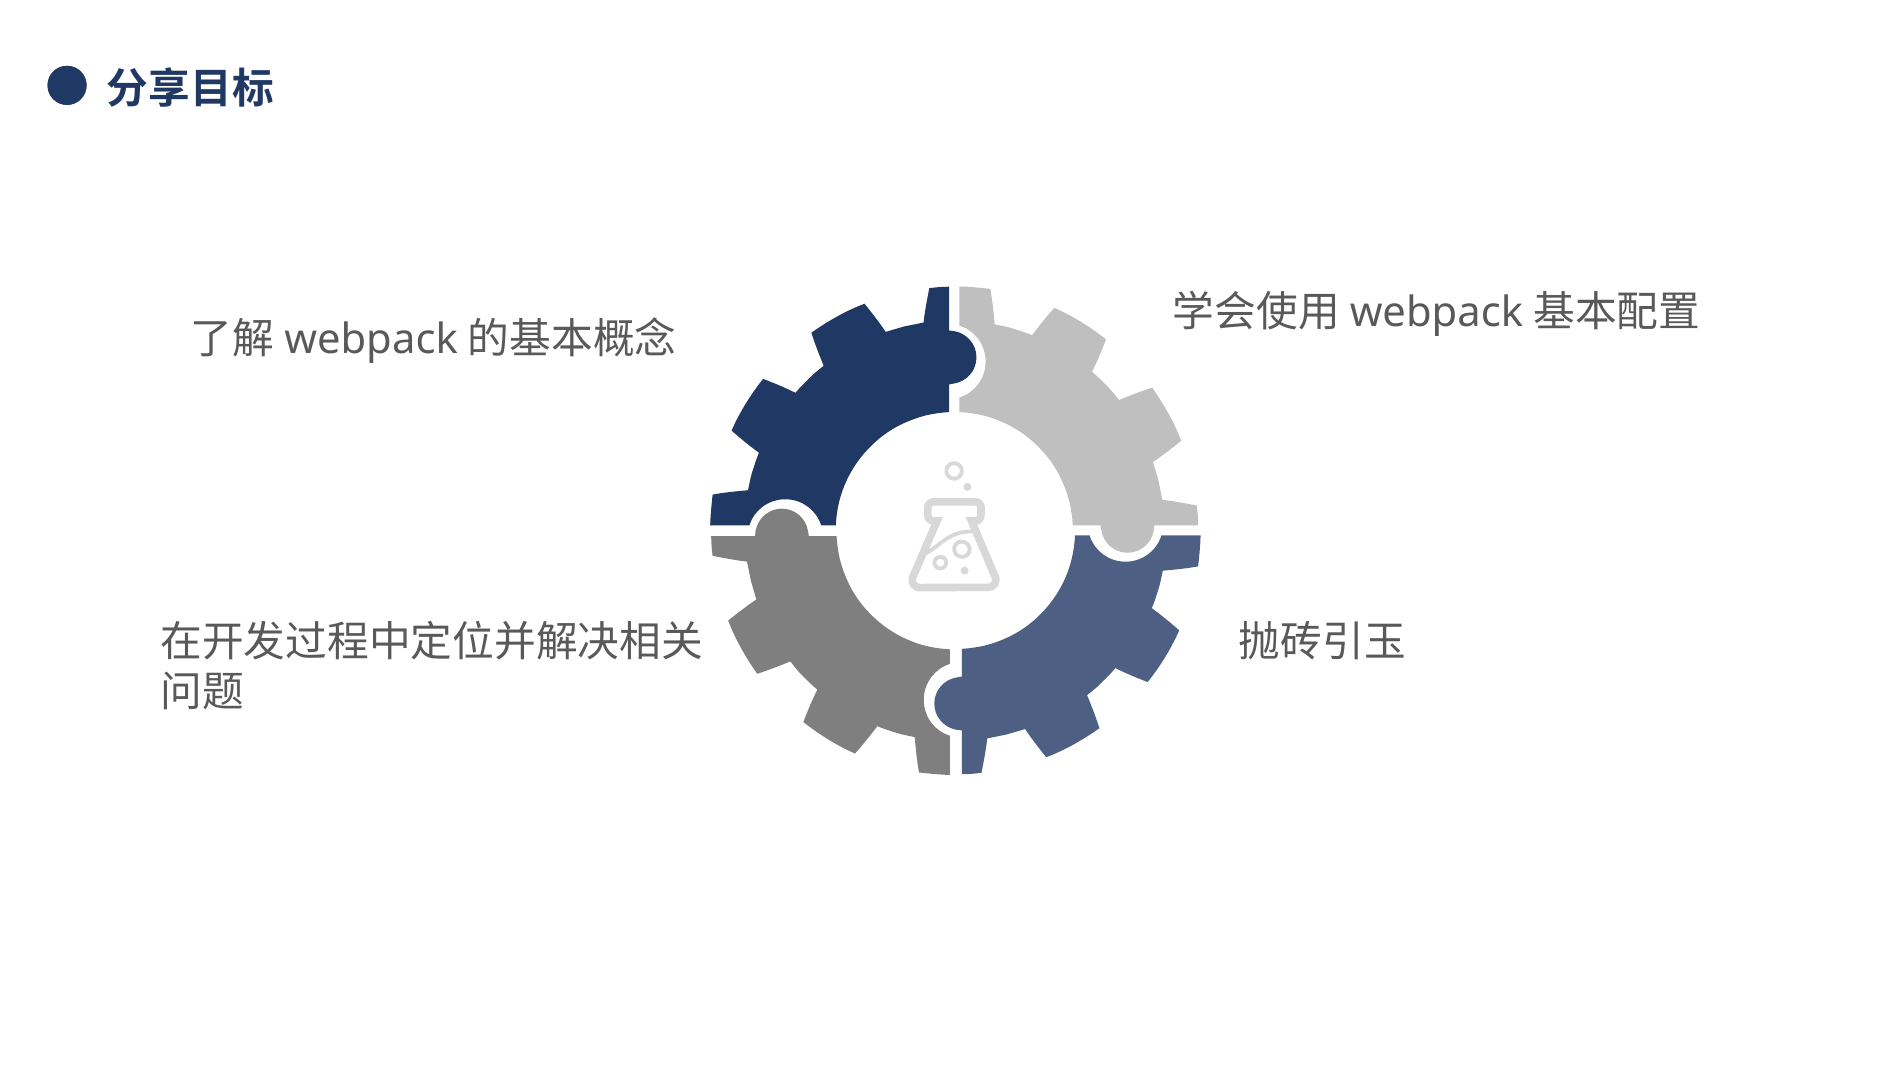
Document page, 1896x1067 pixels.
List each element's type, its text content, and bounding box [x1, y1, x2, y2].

text_box 了解webpack的基本概念 [183, 312, 687, 370]
text_box 抛砖引玉 [1238, 614, 1763, 673]
text_box 在开发过程中定位并解决相关问题 [160, 614, 723, 750]
text_box 学会使用webpack基本配置 [1172, 284, 1736, 370]
text_box [934, 535, 1201, 775]
text_box [47, 65, 87, 105]
text_box [963, 483, 972, 491]
text_box [711, 508, 950, 775]
text_box [959, 286, 1199, 553]
text_box [710, 286, 977, 526]
text_box 分享目标 [86, 43, 452, 123]
text_box [908, 498, 1000, 592]
text_box [944, 461, 964, 481]
